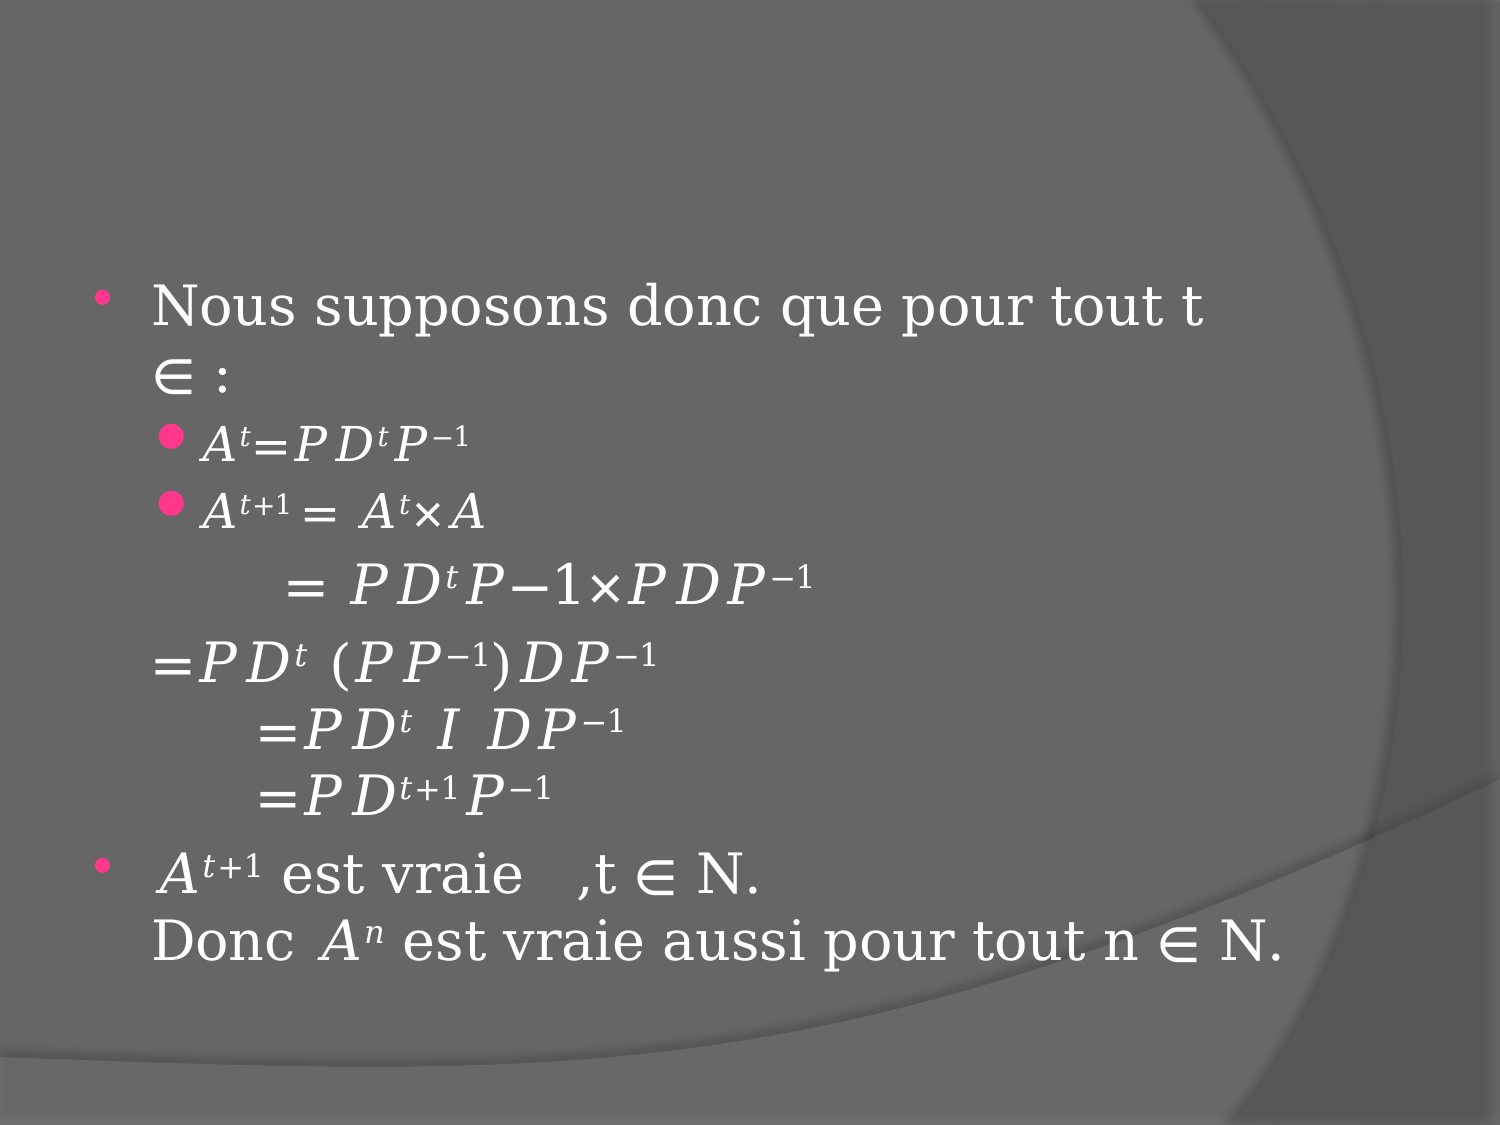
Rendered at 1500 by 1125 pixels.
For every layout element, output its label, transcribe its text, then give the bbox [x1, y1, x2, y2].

list Nous supposons donc que pour tout t ∈ : 𝐴𝑡=𝑃𝐷𝑡𝑃−1 𝐴𝑡+1 = 𝐴𝑡×𝐴 = 𝑃𝐷𝑡𝑃−1×𝑃𝐷𝑃−1 =𝑃𝐷𝑡 (𝑃𝑃−1)𝐷𝑃−1 =𝑃𝐷𝑡 𝐼 𝐷𝑃−1 =𝑃𝐷𝑡+1𝑃−1 𝐴𝑡+1 est vraie ,t ∈ N. Donc 𝐴𝑛 est vraie aussi pour tout n ∈ N. [75, 262, 1300, 1005]
